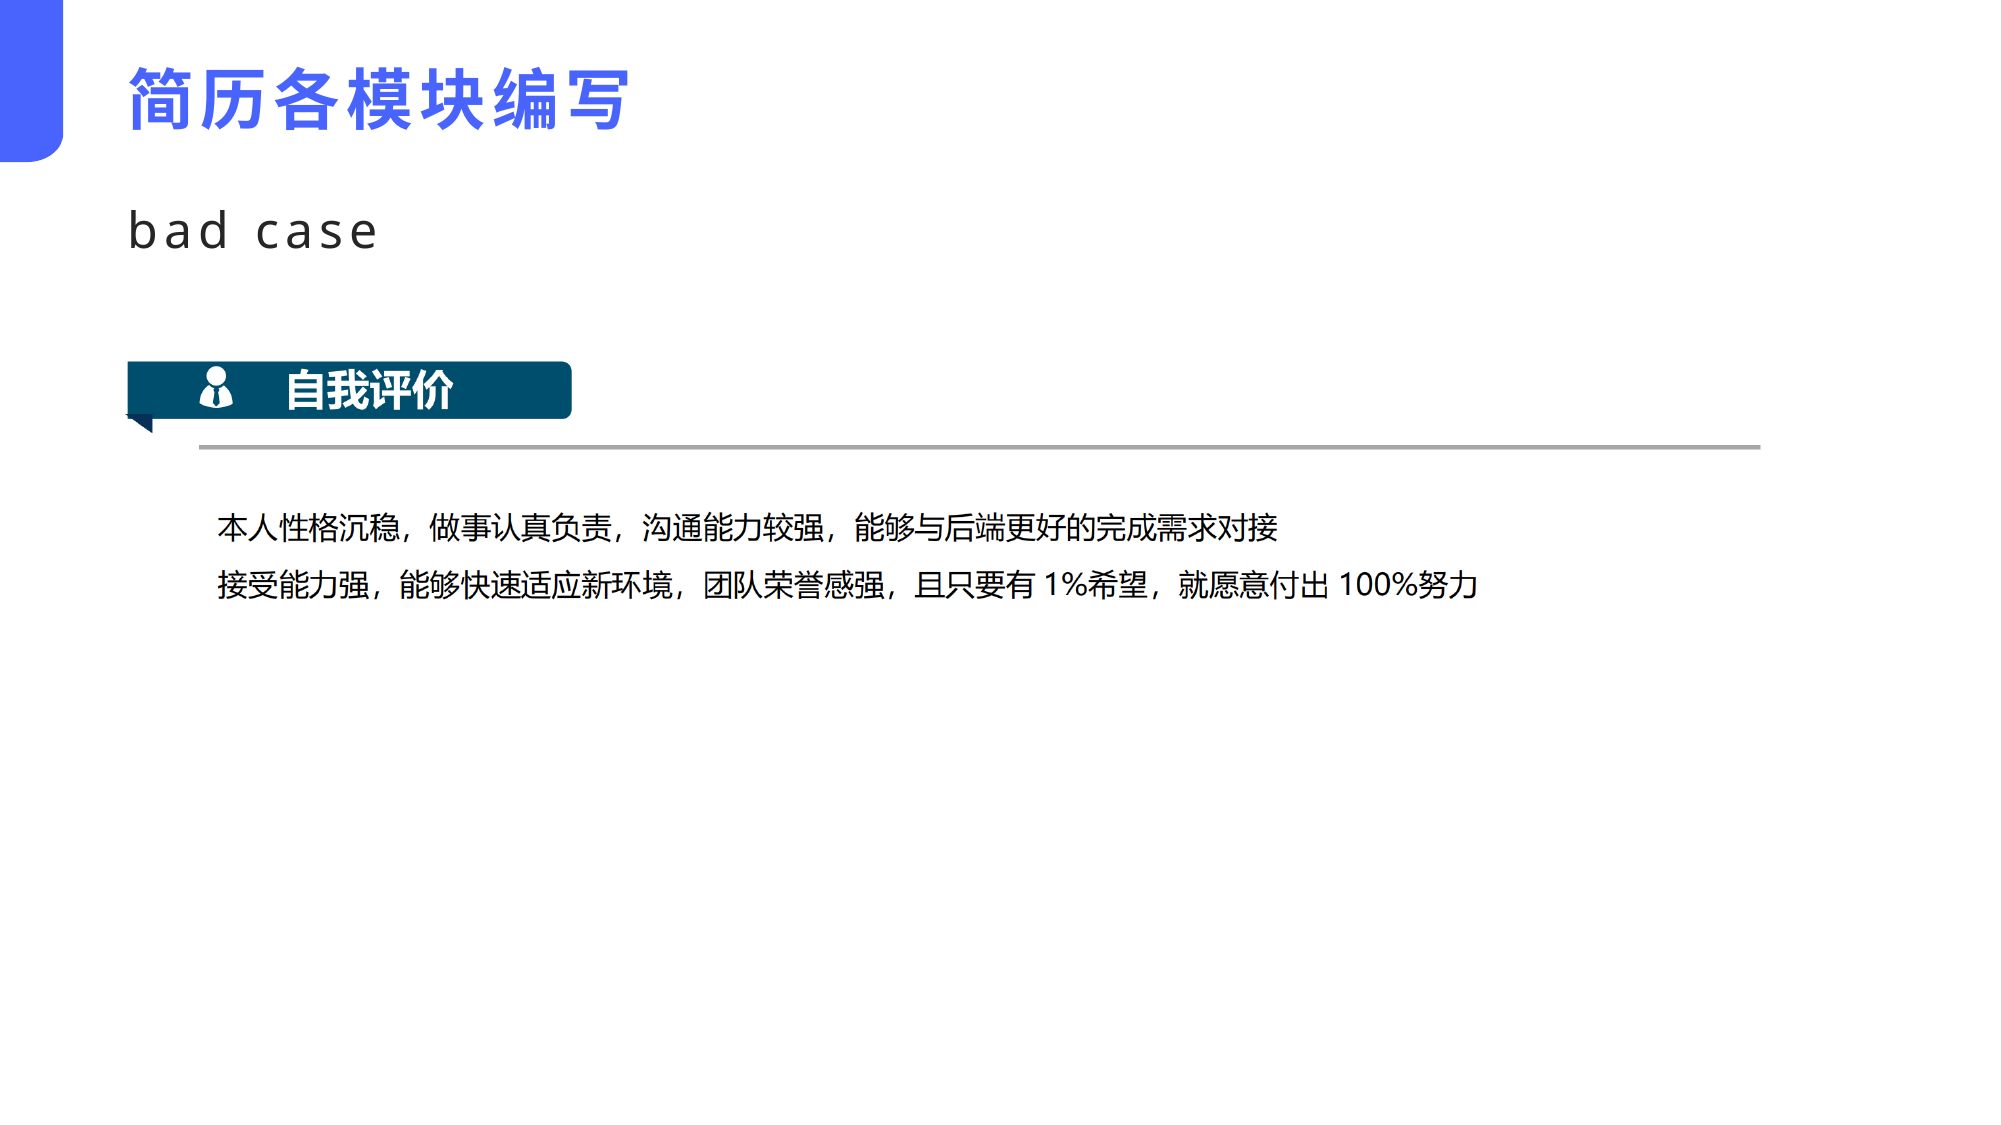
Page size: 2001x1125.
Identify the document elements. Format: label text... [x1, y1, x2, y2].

text_box bad case [112, 155, 734, 267]
title 简历各模块编写 [112, 33, 1913, 145]
picture [112, 349, 1818, 664]
